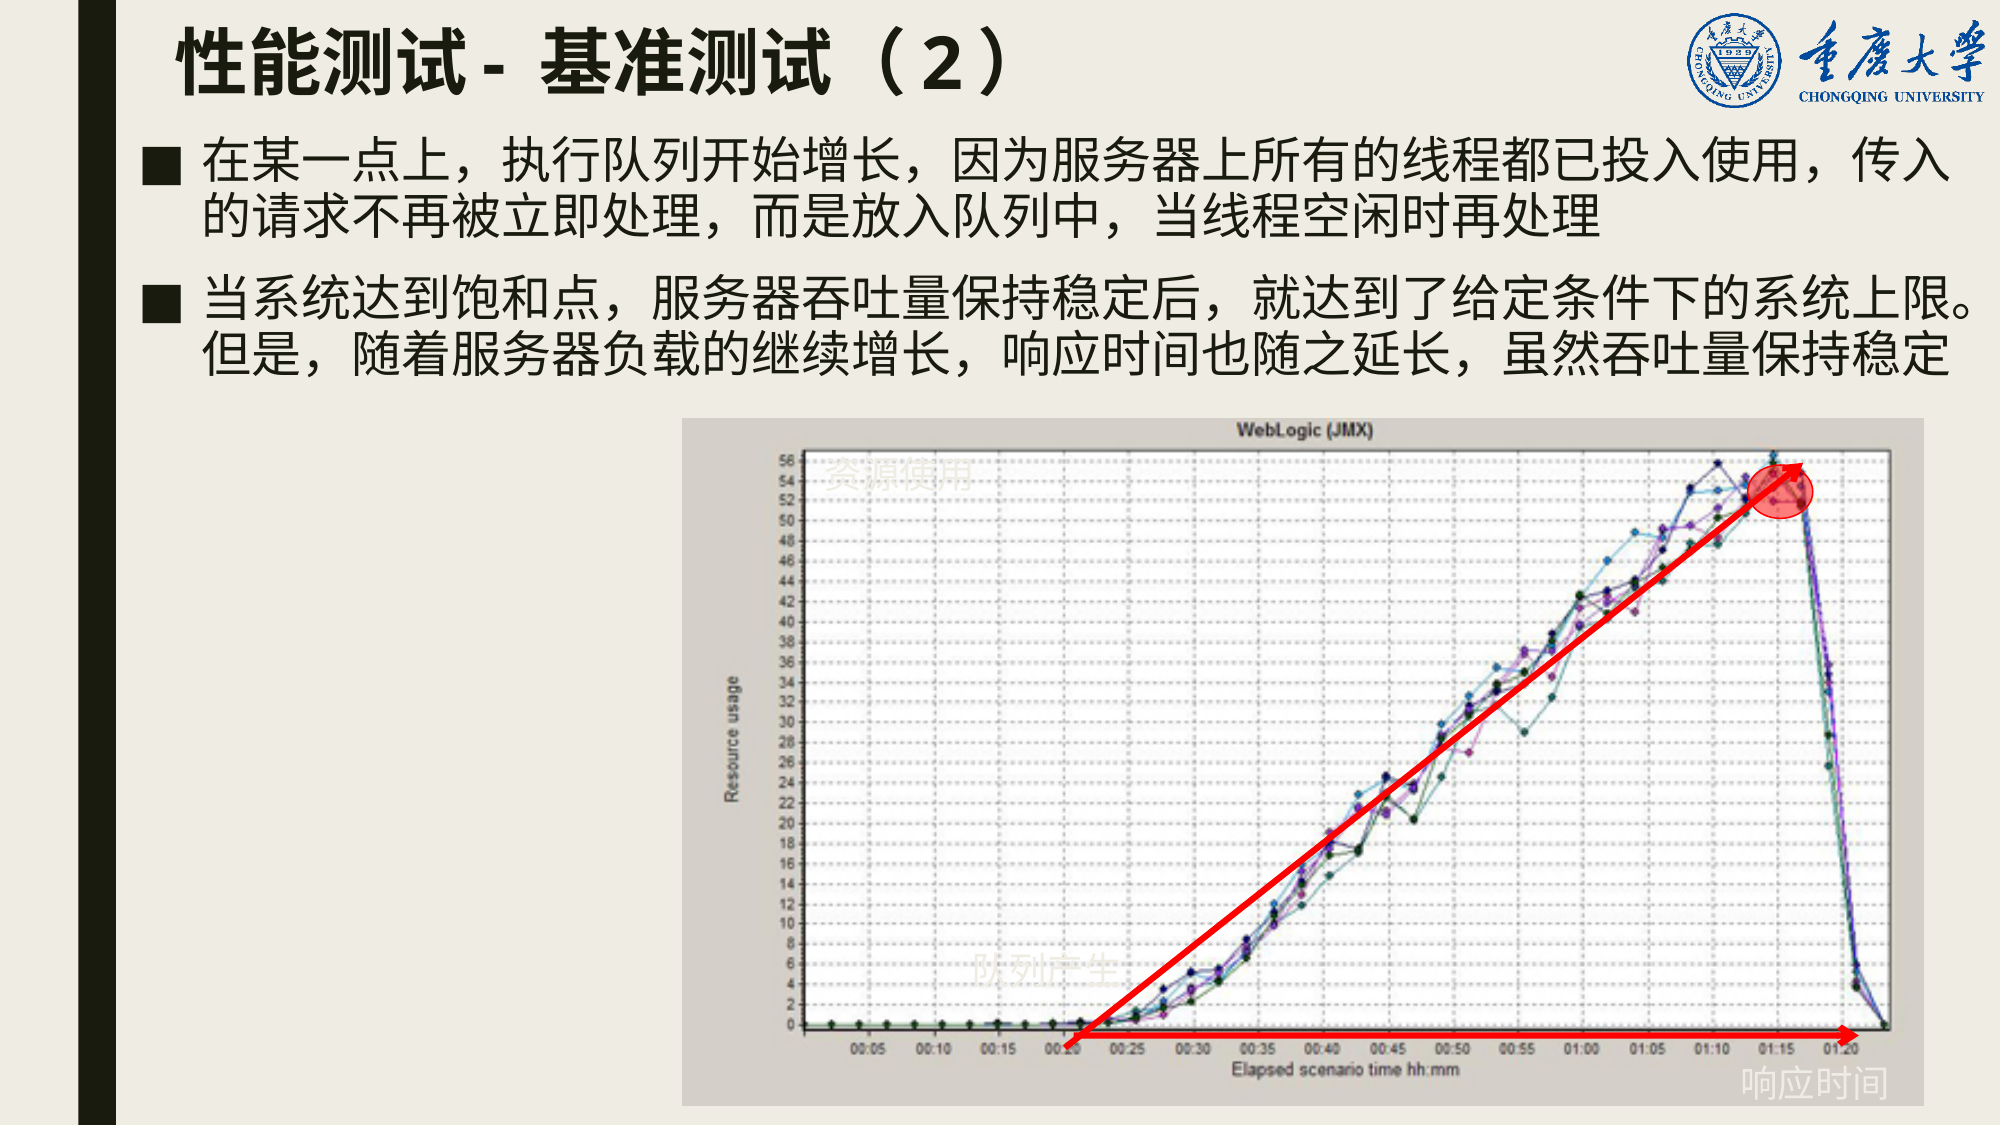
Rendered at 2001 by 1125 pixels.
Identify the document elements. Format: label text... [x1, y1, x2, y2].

title 性能测试- 基准测试（2） [159, 19, 1735, 114]
list 在某一点上，执行队列开始增长，因为服务器上所有的线程都已投入使用，传入的请求不再被立即处理，而是放入队列中，当线程空闲时再处理 当系统达到饱和点，服务器吞吐量保持稳定后，就达到了给定条件下的系统上限。但是，随着服务器负载的继续增长，响应时间也随之延长，虽然吞吐量保持稳定 [123, 125, 1974, 947]
picture [1687, 13, 1985, 108]
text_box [682, 418, 1924, 1106]
